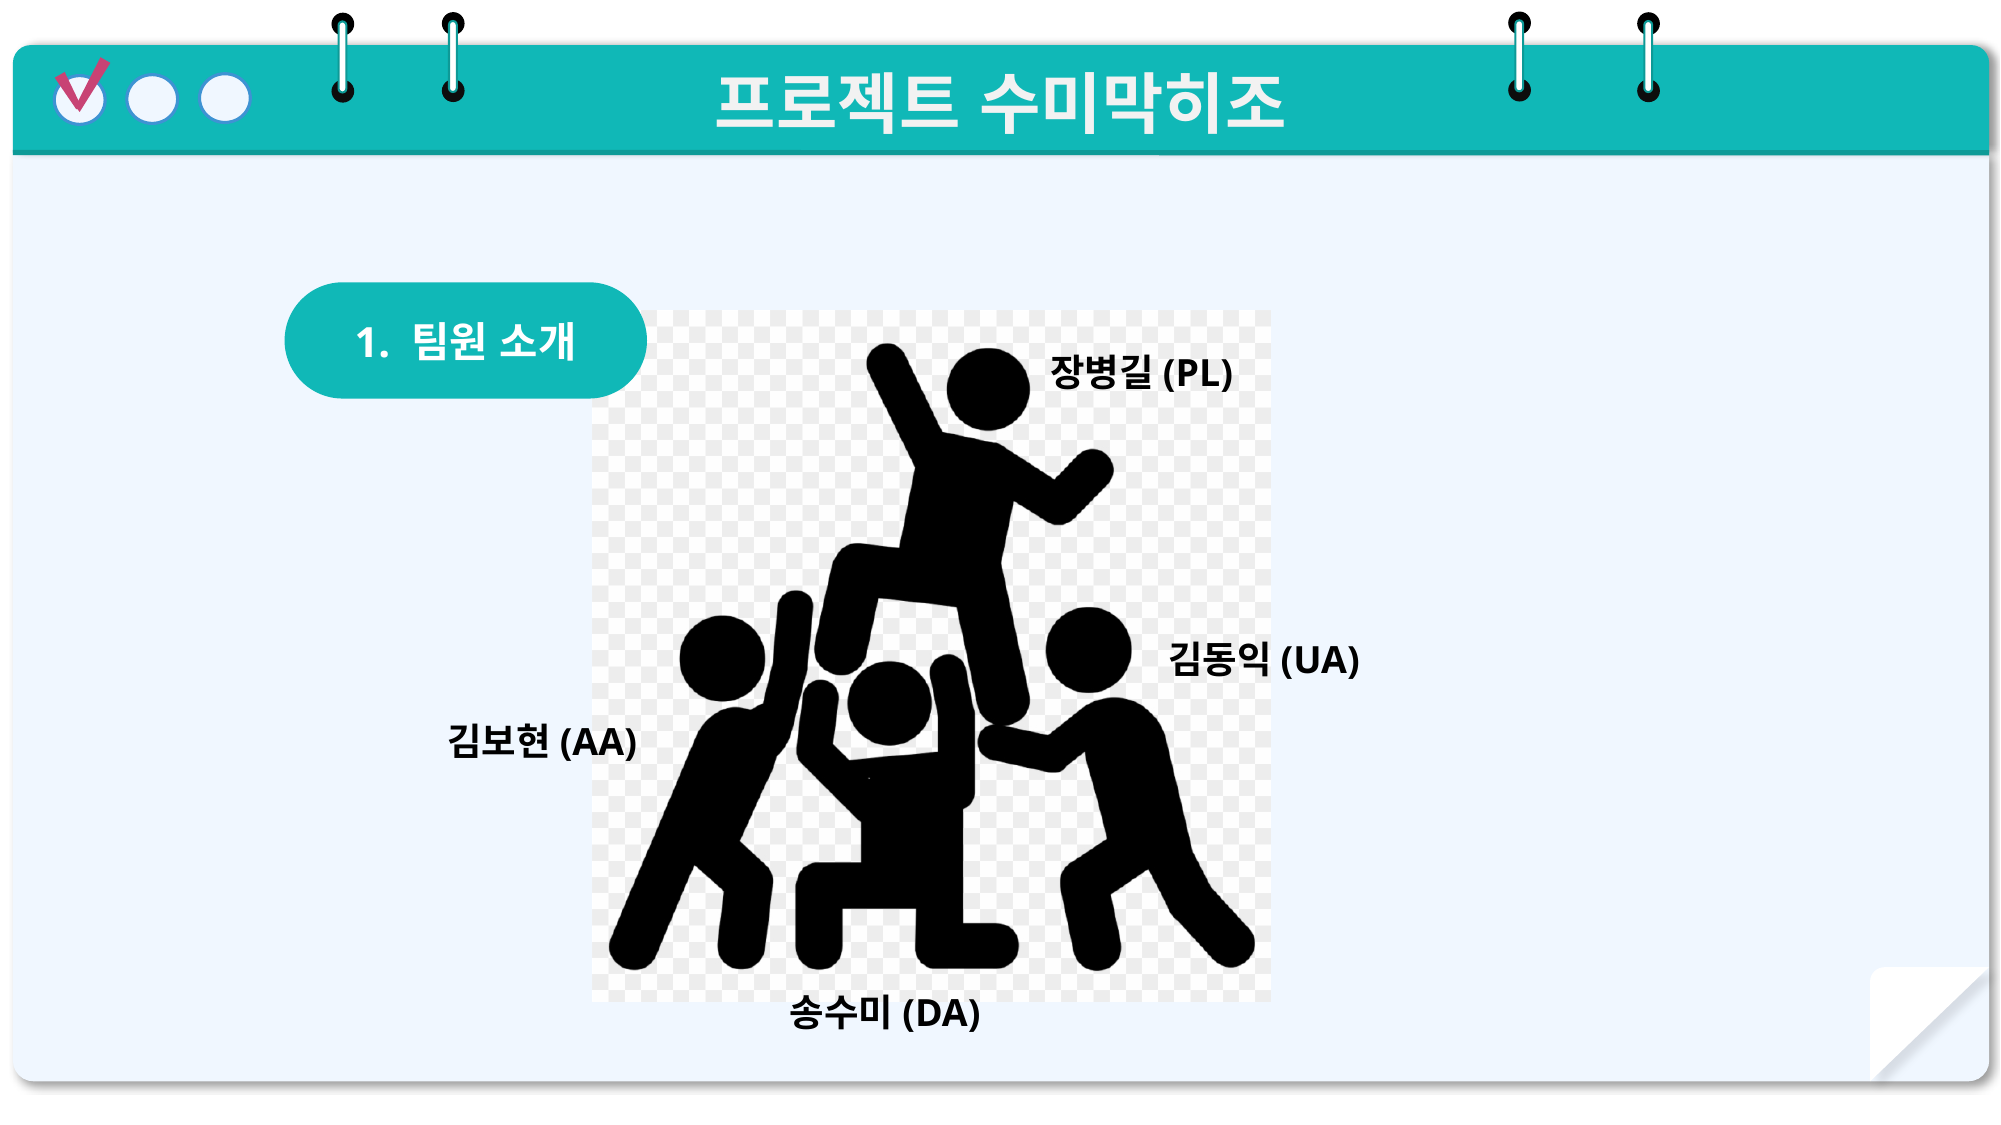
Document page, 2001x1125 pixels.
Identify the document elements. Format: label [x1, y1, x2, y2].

text_box [1637, 12, 1660, 103]
text_box [441, 12, 465, 102]
picture [592, 310, 1271, 1002]
text_box [12, 45, 1990, 1082]
text_box [1508, 11, 1531, 102]
text_box [331, 12, 355, 103]
